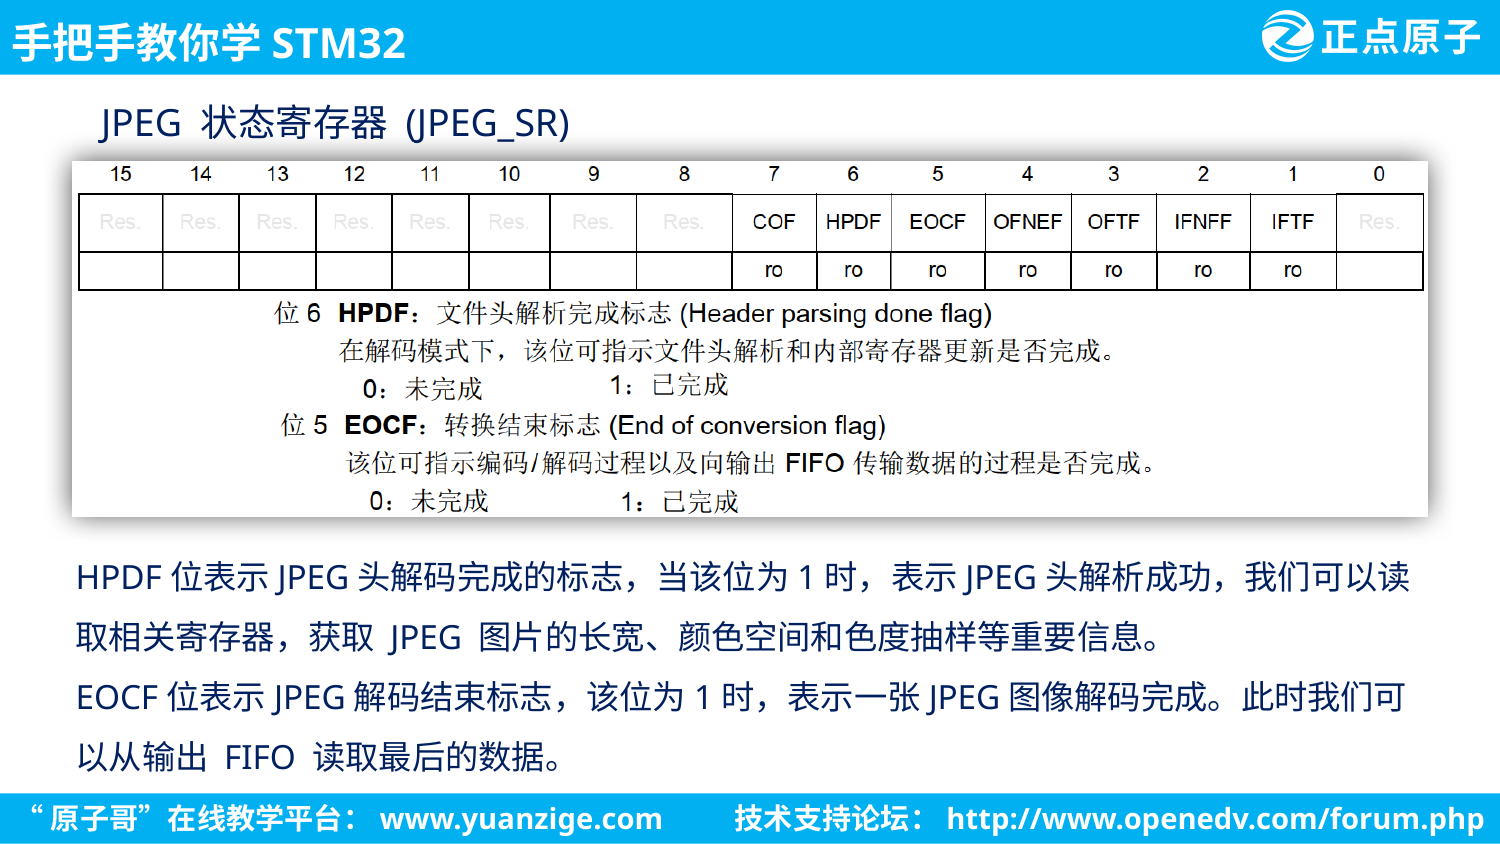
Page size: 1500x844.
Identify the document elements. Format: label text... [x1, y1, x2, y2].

picture [1412, 44, 1418, 52]
picture [1263, 27, 1307, 61]
picture [1267, 11, 1313, 45]
picture [1404, 20, 1438, 54]
text_box “原子哥”在线教学平台：www.yuanzige.com [0, 793, 544, 843]
picture [72, 161, 1428, 517]
picture [1445, 21, 1479, 54]
picture [1322, 21, 1357, 52]
text_box 手把手教你学STM32 [0, 0, 967, 75]
text_box [967, 0, 1500, 76]
text_box JPEG 状态寄存器 (JPEG_SR) [93, 72, 1263, 139]
picture [1391, 45, 1397, 53]
picture [1367, 18, 1396, 42]
picture [1431, 44, 1438, 52]
picture [1364, 45, 1370, 53]
text_box HPDF位表示JPEG头解码完成的标志，当该位为1时，表示JPEG头解析成功，我们可以读取相关寄存器，获取 JPEG 图片的长宽、颜色空间和色度抽样等重要信息。 EOCF位表示JPEG解码结束标志，该位为1时，表示一张JPEG图像解码完成。此时我们可以从输出 FIFO 读取最后的数据。 [60, 529, 1440, 784]
text_box 技术支持论坛：http://www.openedv.com/forum.php [544, 793, 1500, 843]
